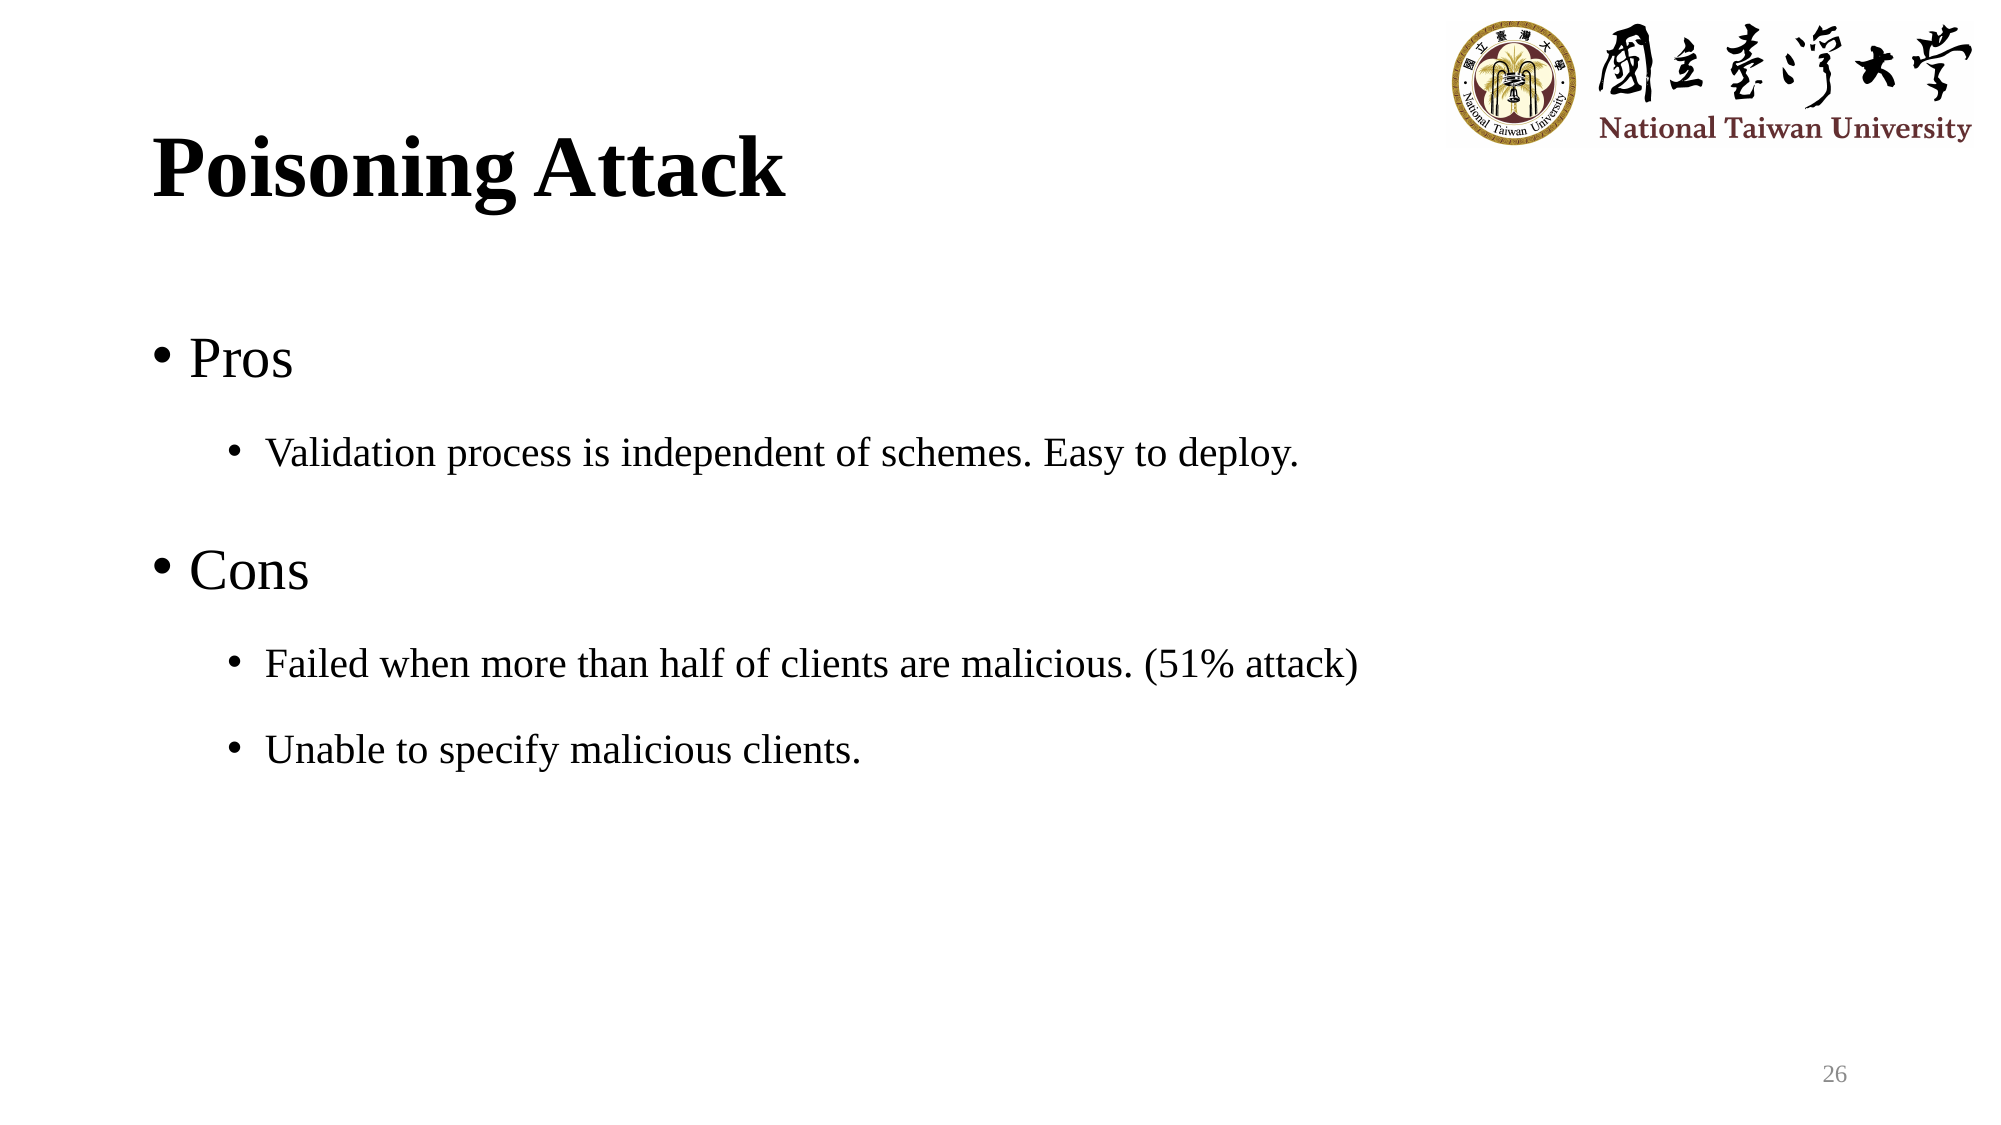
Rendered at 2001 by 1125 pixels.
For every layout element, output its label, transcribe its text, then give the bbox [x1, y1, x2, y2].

list Pros Validation process is independent of schemes. Easy to deploy. Cons Failed when more than half of clients are malicious. (51% attack) Unable to specify malicious clients. [137, 277, 1863, 1014]
slide_number 26 [1412, 1042, 1863, 1103]
picture [1446, 21, 1974, 148]
title Poisoning Attack [137, 59, 1863, 277]
